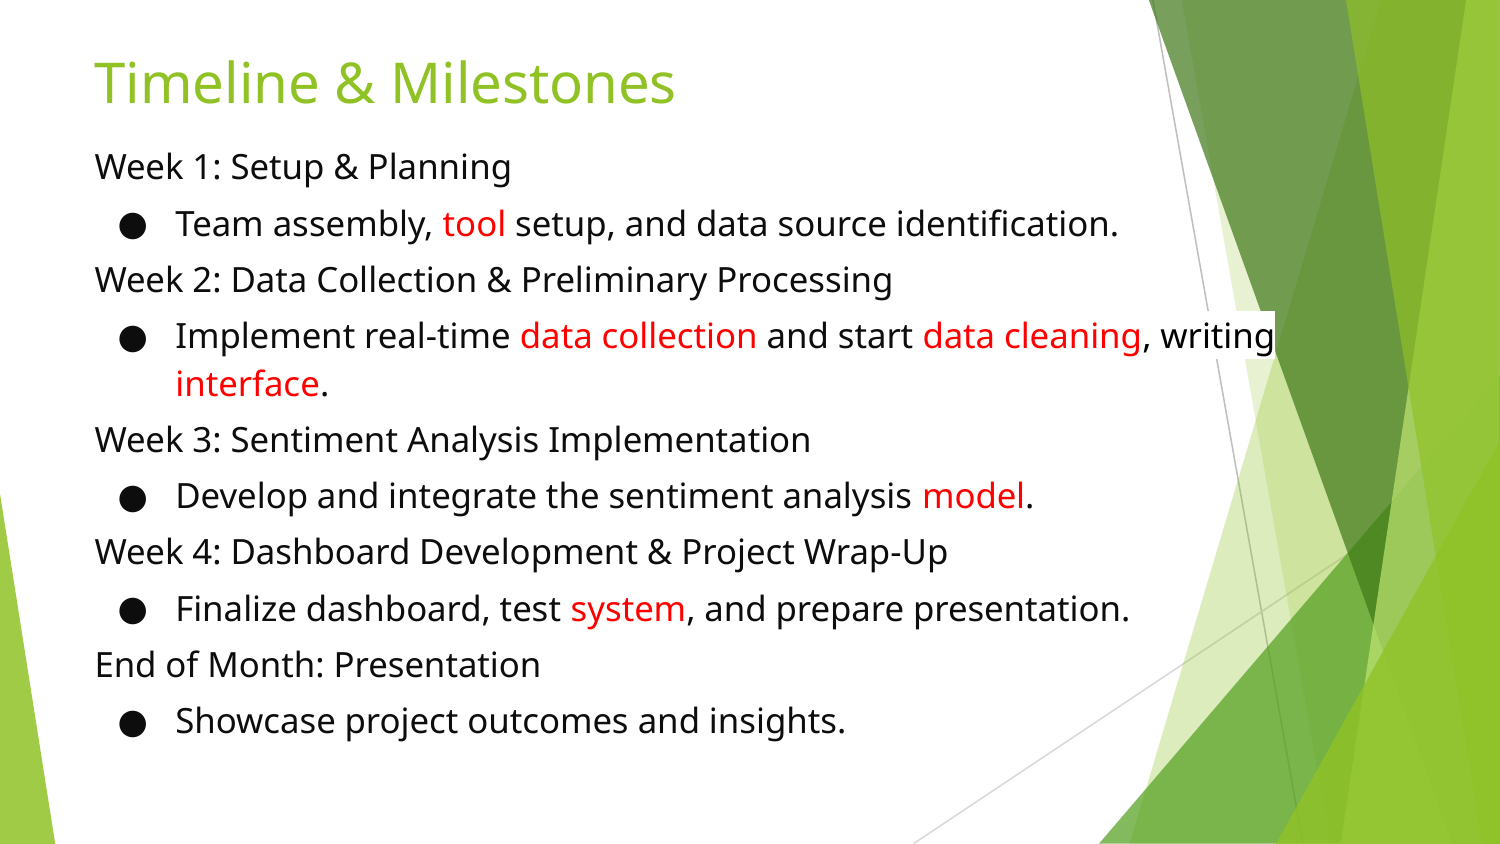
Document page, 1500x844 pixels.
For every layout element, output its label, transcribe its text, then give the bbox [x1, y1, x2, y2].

list Week 1: Setup & Planning Team assembly, tool setup, and data source identification. Week 2: Data Collection & Preliminary Processing Implement real-time data collection and start data cleaning, writing interface. Week 3: Sentiment Analysis Implementation Develop and integrate the sentiment analysis model. Week 4: Dashboard Development & Project Wrap-Up Finalize dashboard, test system, and prepare presentation. End of Month: Presentation Showcase project outcomes and insights. [83, 107, 1301, 751]
title Timeline & Milestones [83, 41, 1141, 107]
